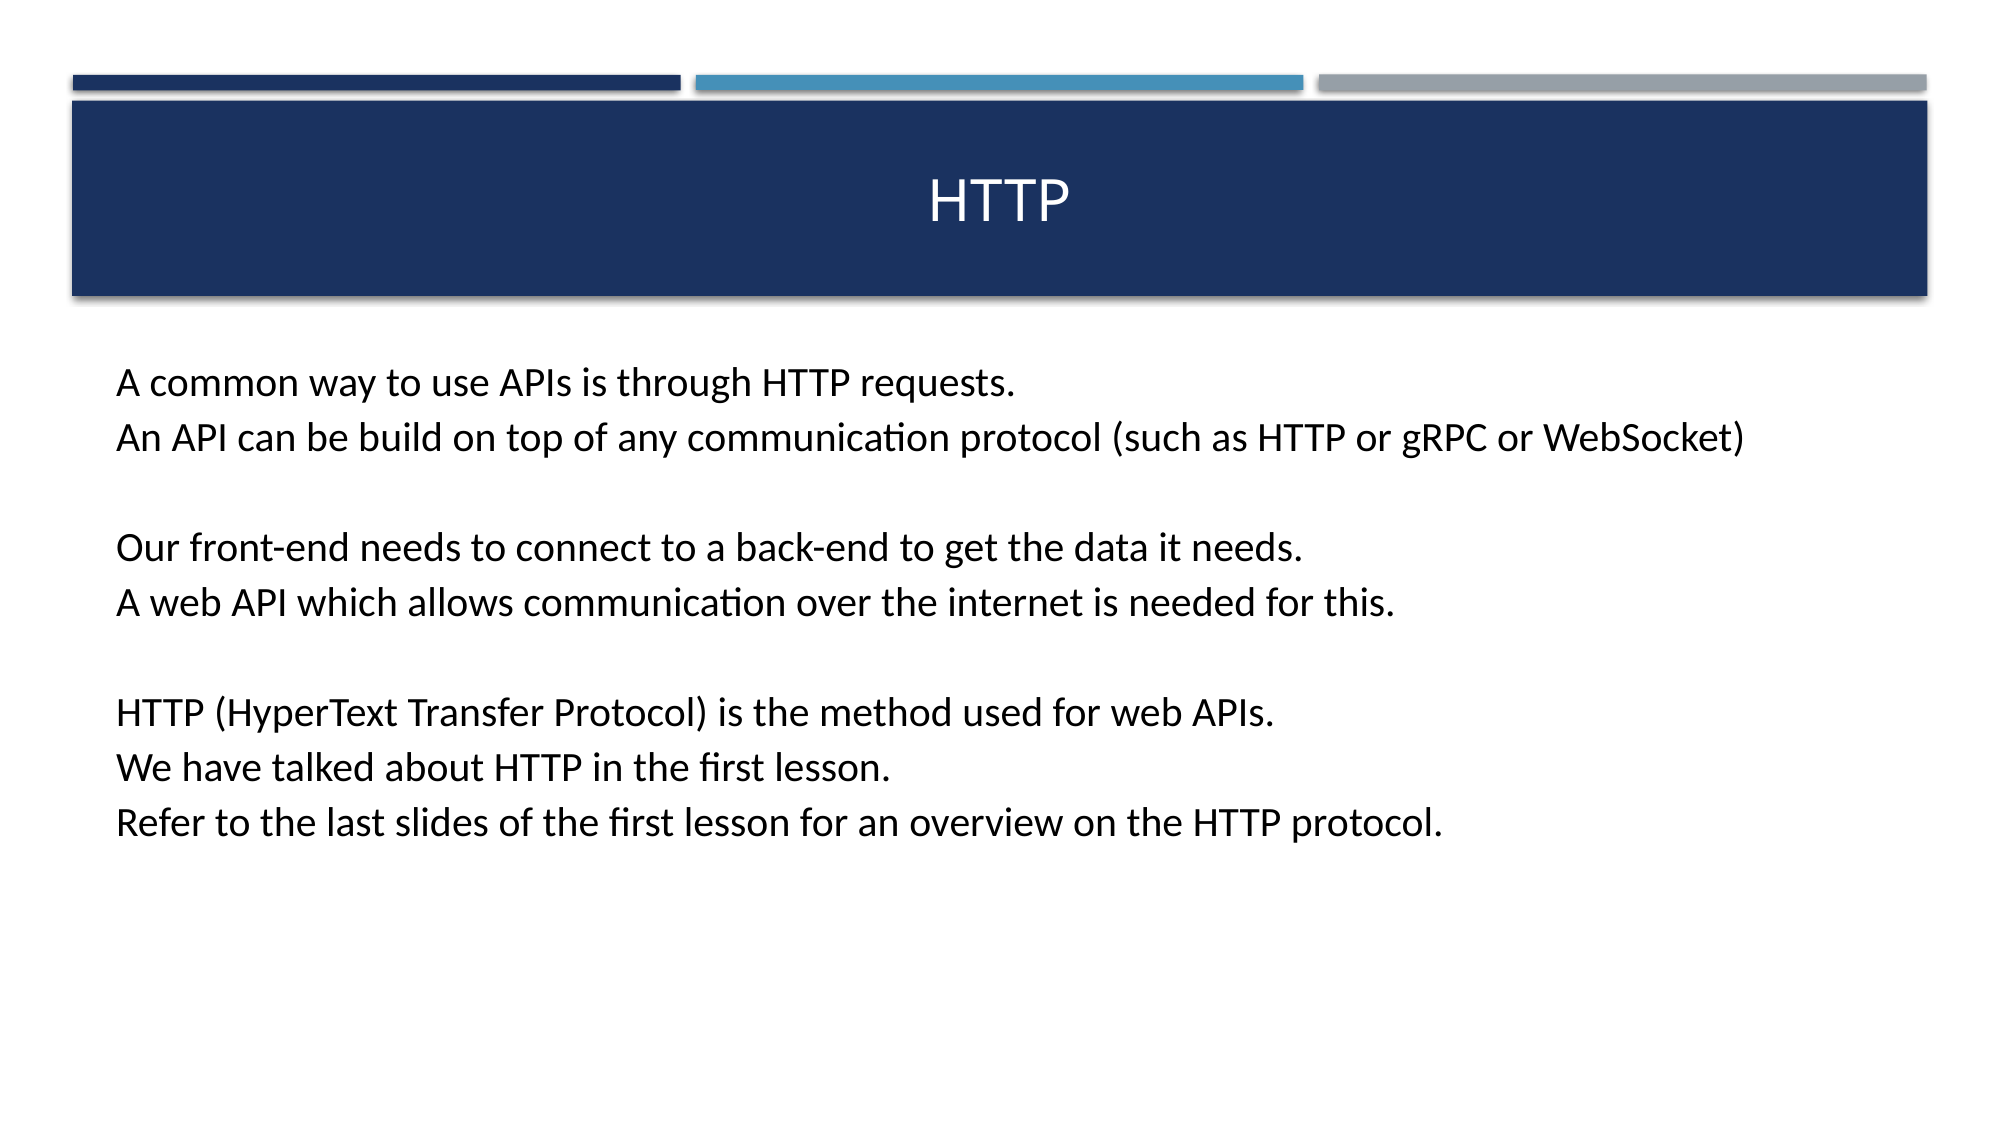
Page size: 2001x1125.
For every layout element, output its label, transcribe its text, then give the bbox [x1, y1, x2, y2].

text_box A common way to use APIs is through HTTP requests. An API can be build on top of any communication protocol (such as HTTP or gRPC or WebSocket) Our front-end needs to connect to a back-end to get the data it needs. A web API which allows communication over the internet is needed for this. HTTP (HyperText Transfer Protocol) is the method used for web APIs. We have talked about HTTP in the first lesson. Refer to the last slides of the first lesson for an overview on the HTTP protocol. [101, 342, 1762, 852]
title HTTP [95, 152, 1905, 241]
